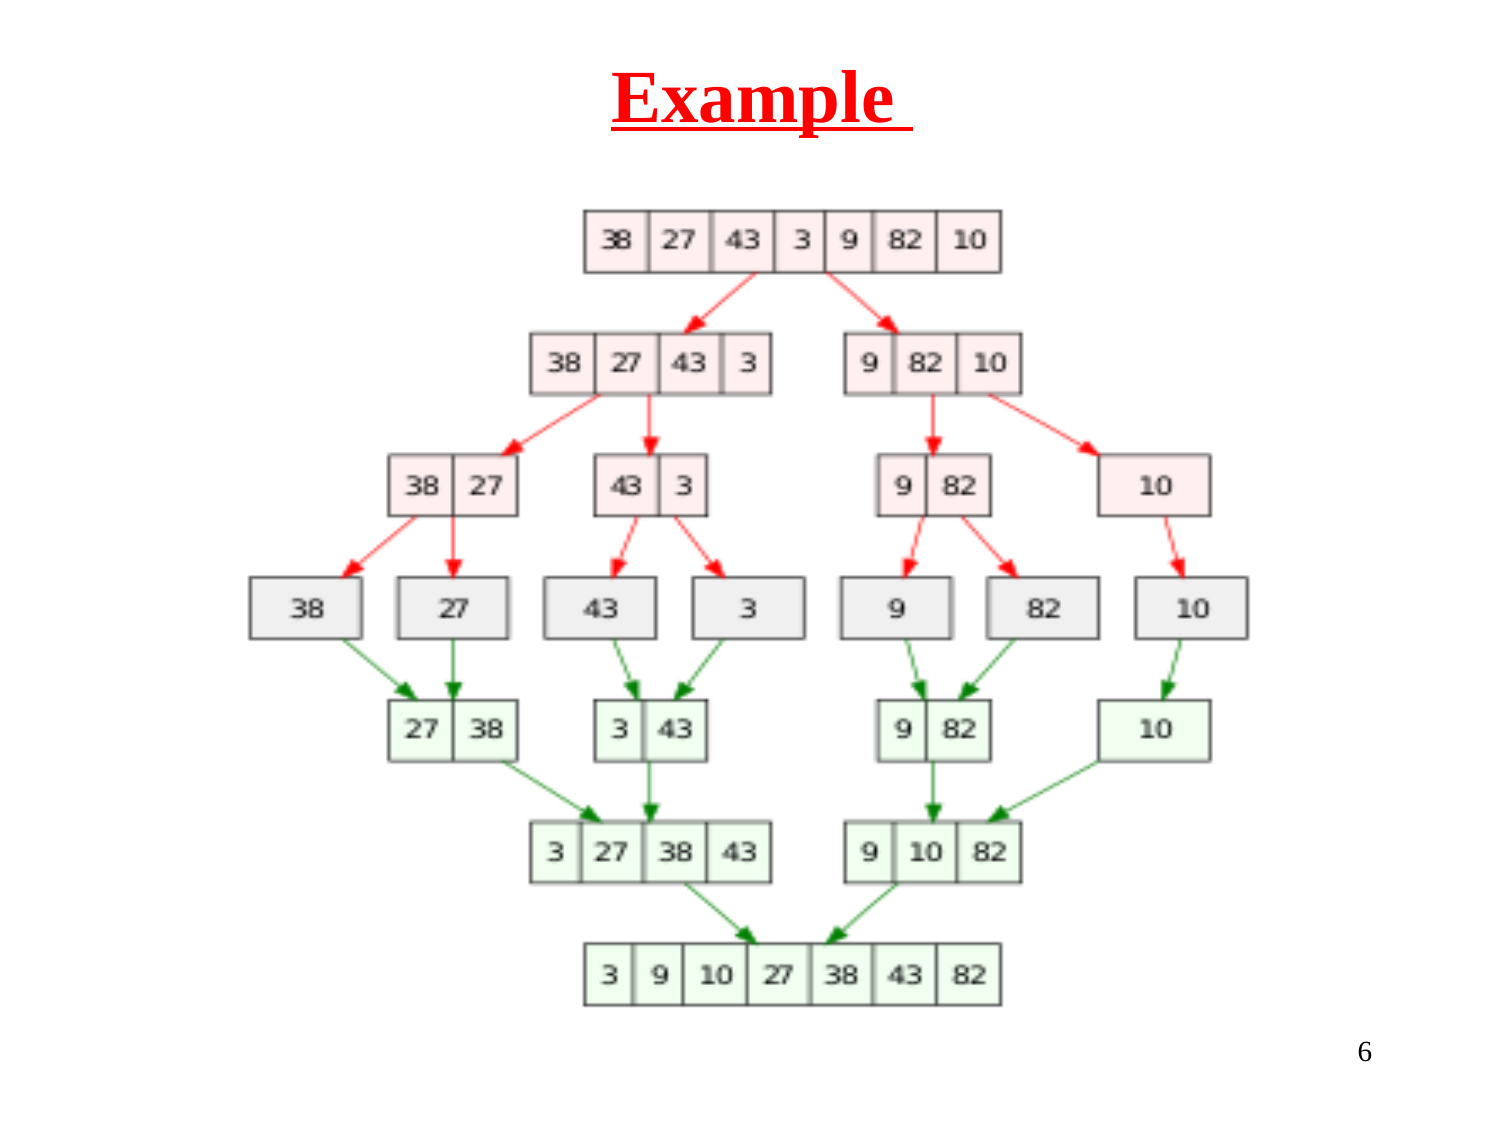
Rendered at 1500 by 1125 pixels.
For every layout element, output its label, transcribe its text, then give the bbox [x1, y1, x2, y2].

picture [243, 205, 1257, 1013]
text_box ‹#› [1074, 1024, 1388, 1100]
text_box Example [169, 48, 1356, 138]
